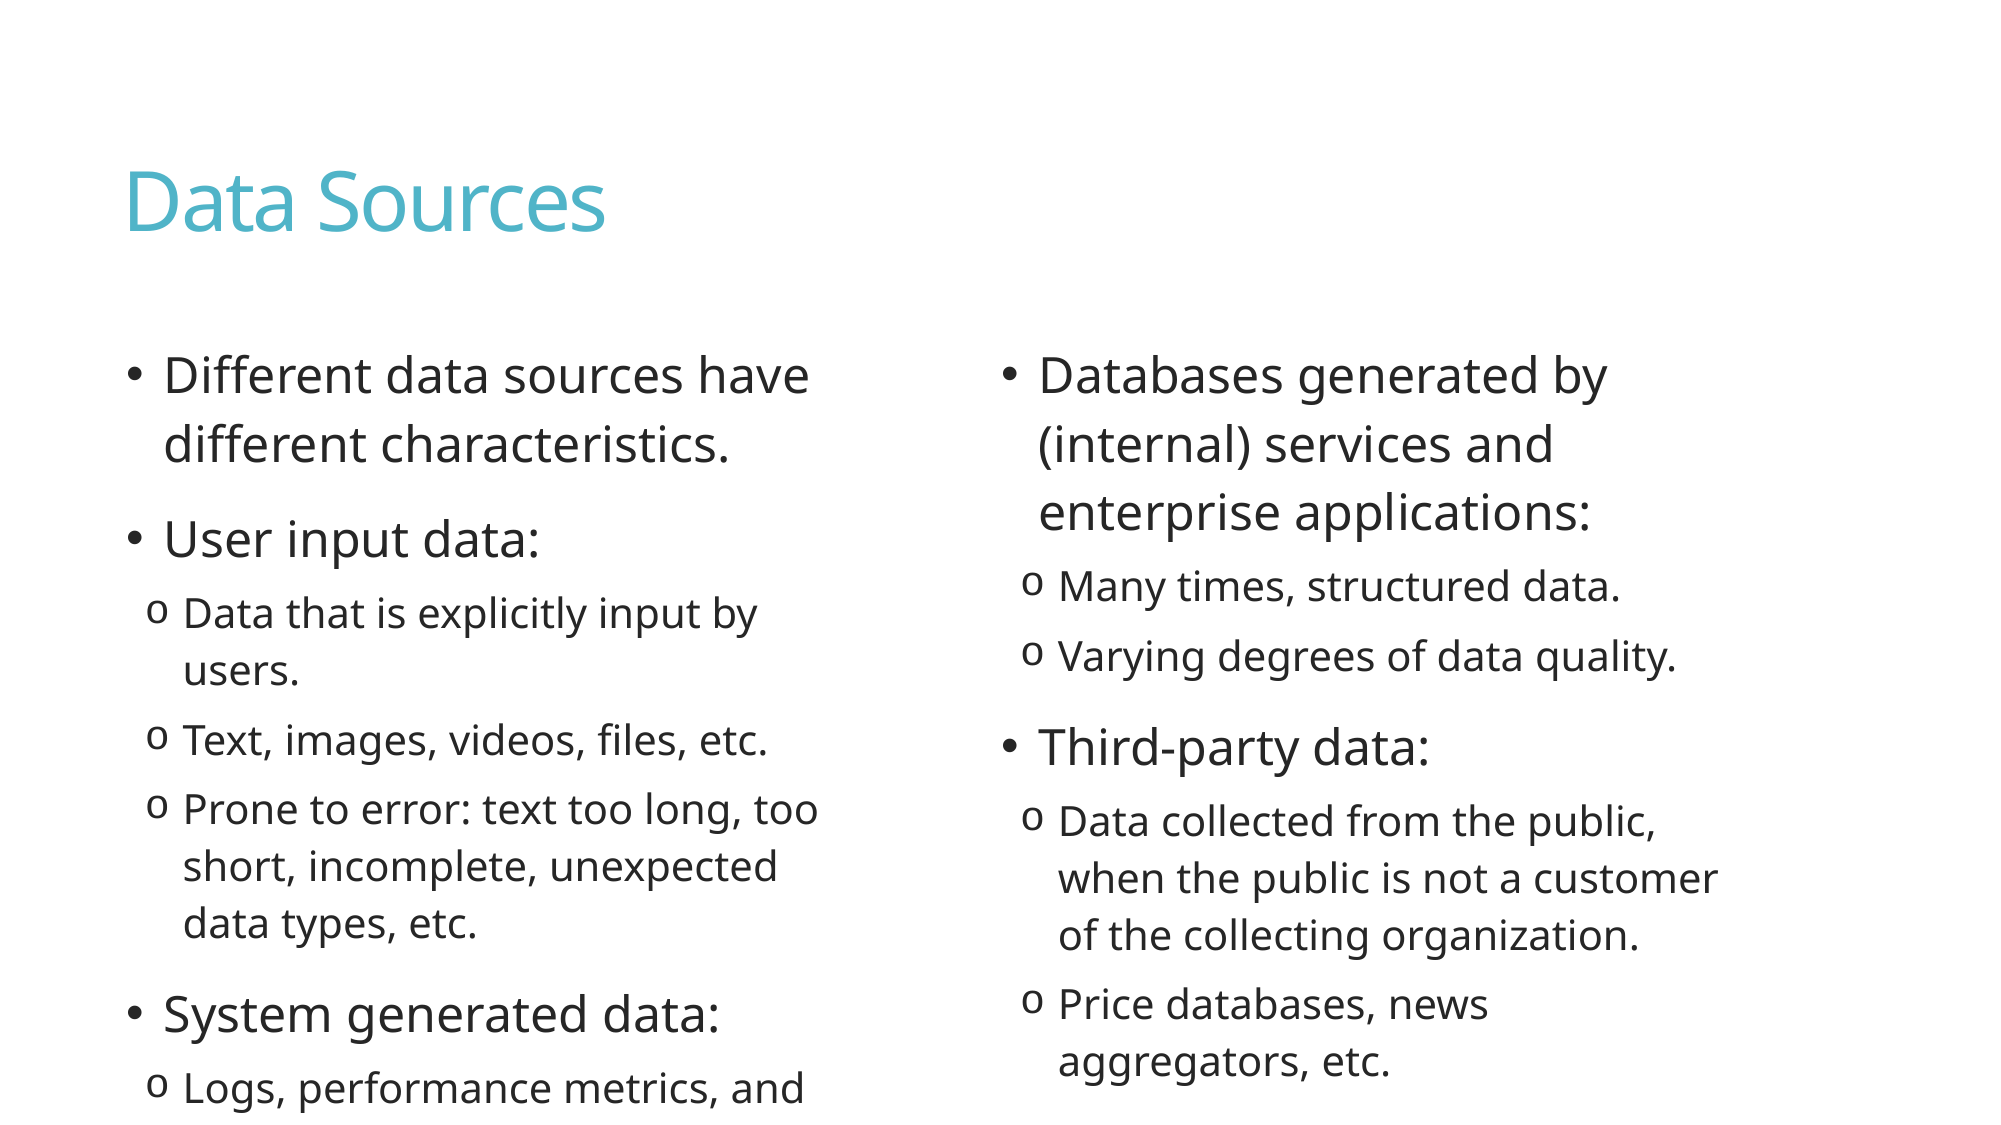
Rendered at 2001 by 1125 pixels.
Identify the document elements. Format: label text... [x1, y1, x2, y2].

title Data Sources [107, 81, 1875, 330]
list Databases generated by (internal) services and enterprise applications: Many times, structured data. Varying degrees of data quality. Third-party data: Data collected from the public, when the public is not a customer of the collecting organization. Price databases, news aggregators, etc. [986, 327, 1752, 946]
list Different data sources have different characteristics. User input data: Data that is explicitly input by users. Text, images, videos, files, etc. Prone to error: text too long, too short, incomplete, unexpected data types, etc. System generated data: Logs, performance metrics, and other system outputs. Generally, well-formatted. Can grow rapidly. [111, 327, 876, 946]
